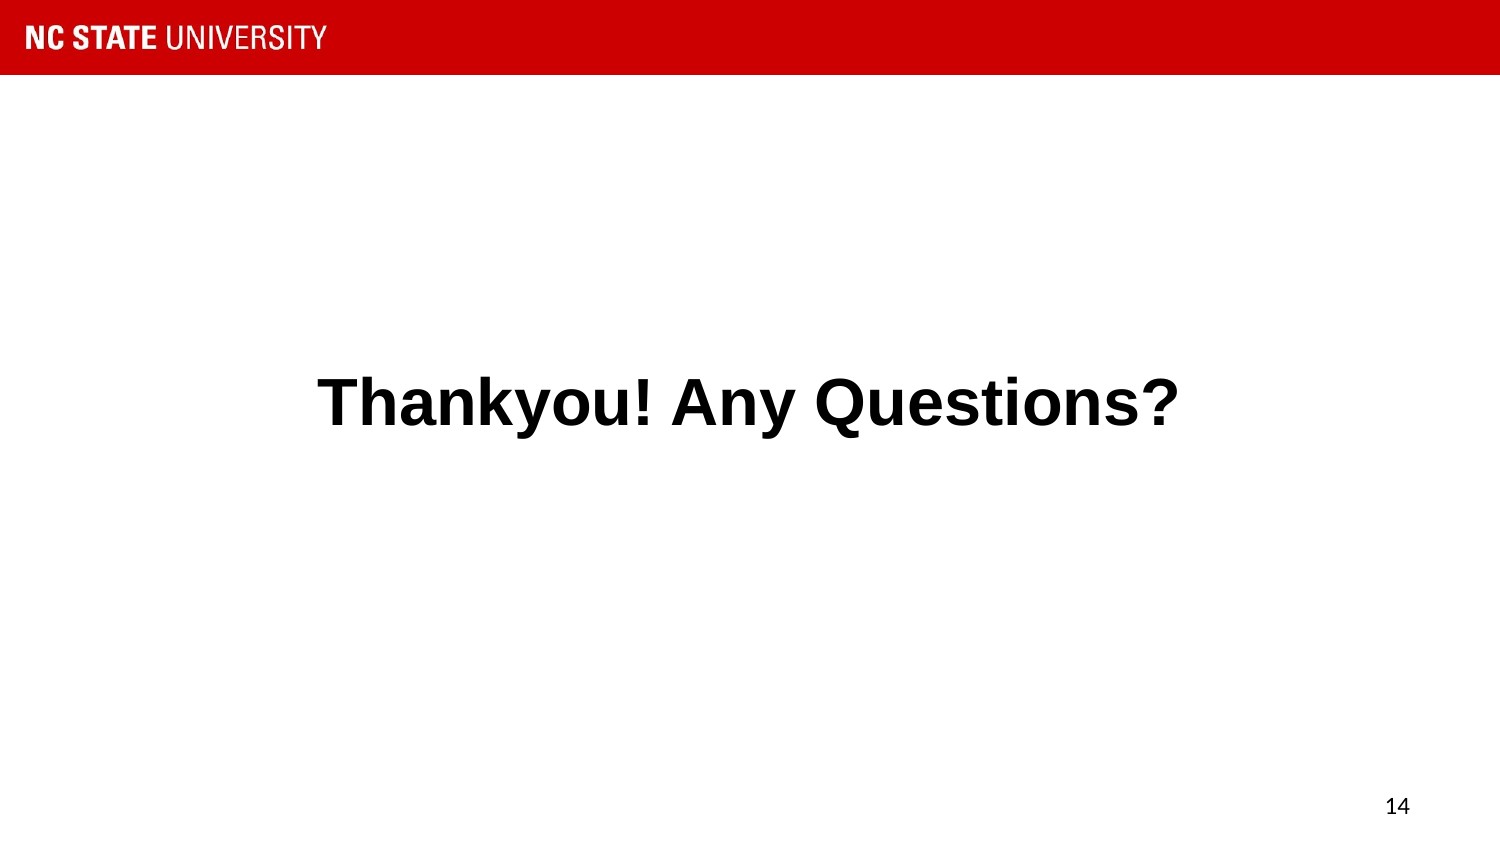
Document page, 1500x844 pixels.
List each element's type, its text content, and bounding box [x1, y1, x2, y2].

slide_number 14 [1074, 782, 1425, 827]
picture [0, 0, 1500, 75]
text_box Thankyou! Any Questions? [84, 343, 1416, 455]
